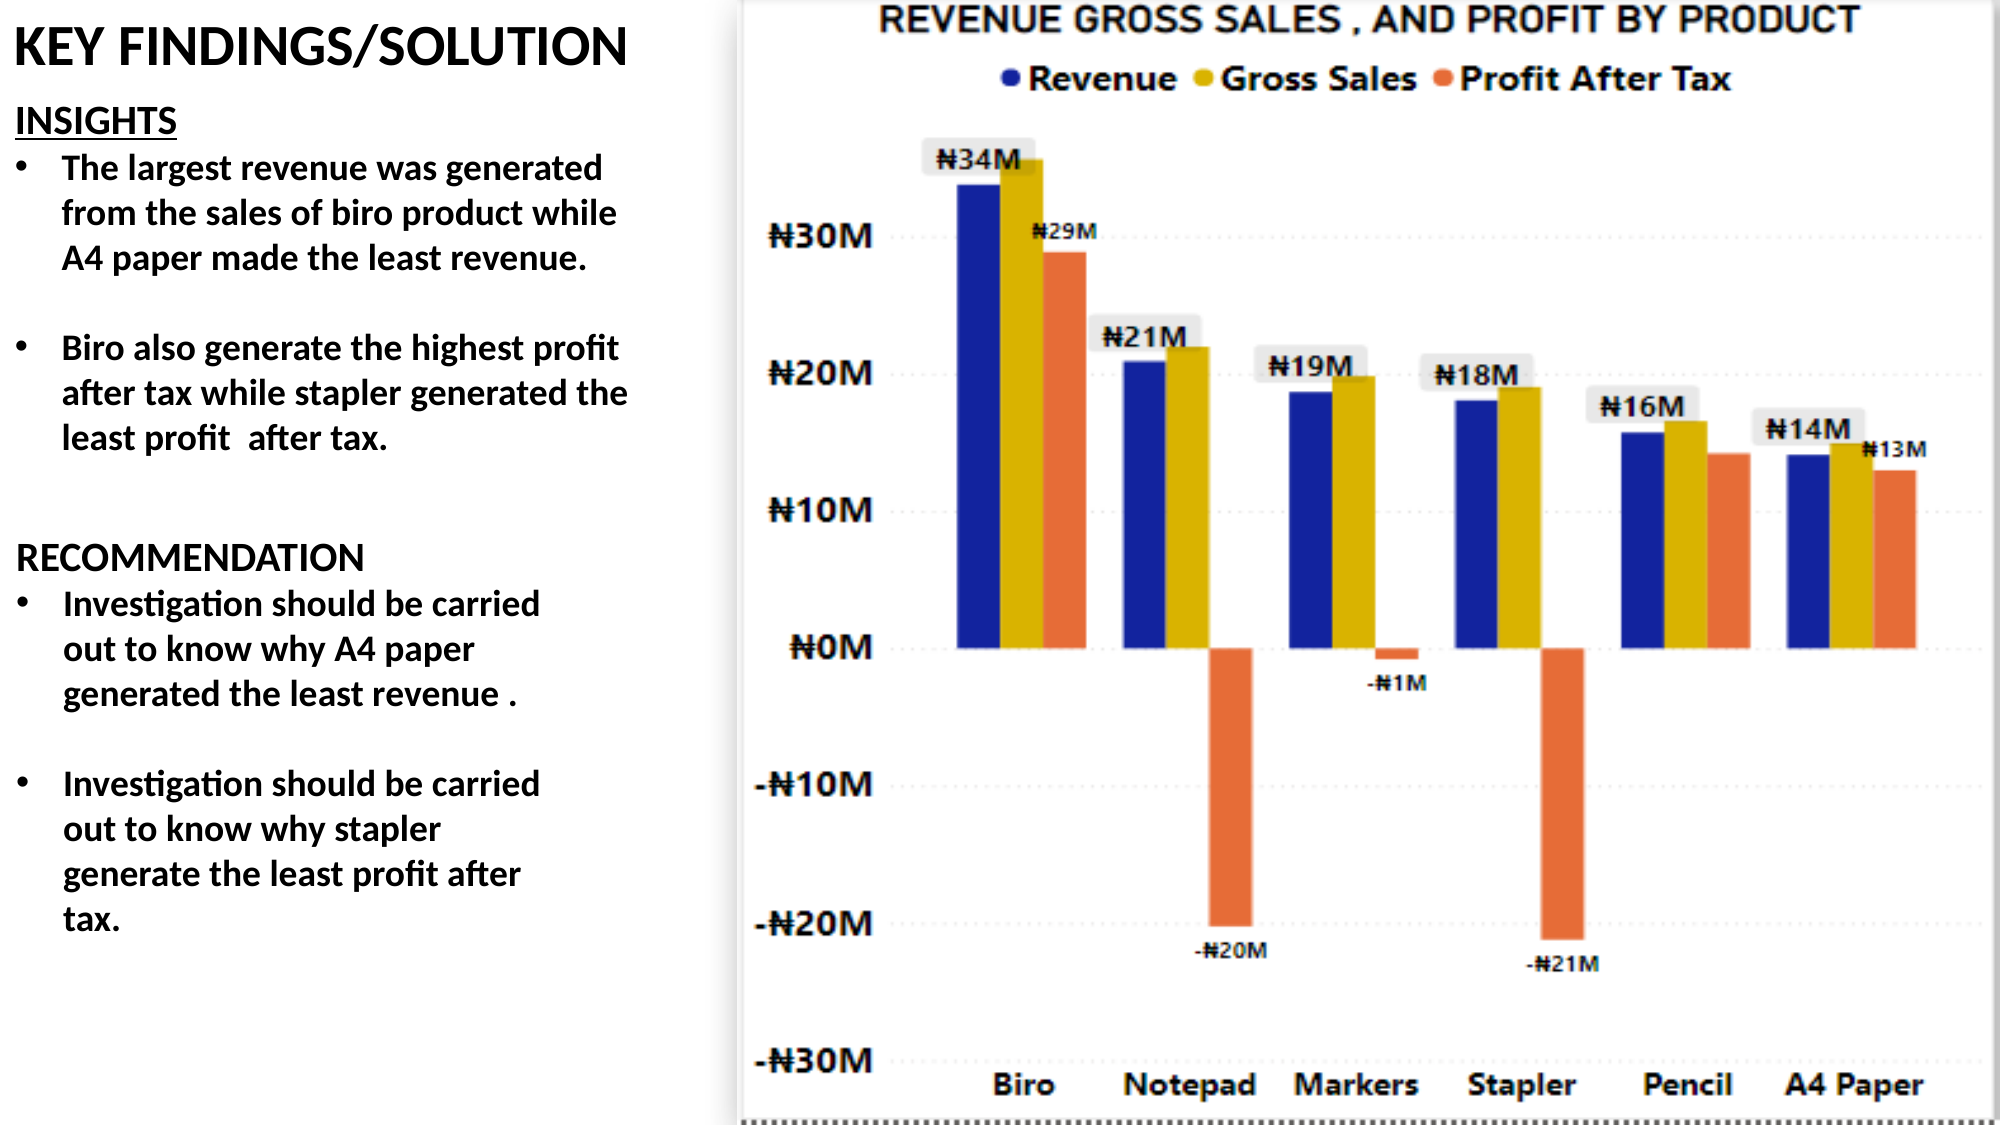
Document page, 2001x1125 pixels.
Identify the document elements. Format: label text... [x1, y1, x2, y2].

text_box KEY FINDINGS/SOLUTION [0, 0, 710, 85]
picture [737, 0, 2000, 1125]
text_box RECOMMENDATION Investigation should be carried out to know why A4 paper generated the least revenue . Investigation should be carried out to know why stapler generate the least profit after tax. [1, 521, 558, 1125]
text_box INSIGHTS The largest revenue was generated from the sales of biro product while A4 paper made the least revenue. Biro also generate the highest profit after tax while stapler generated the least profit after tax. [0, 85, 666, 646]
